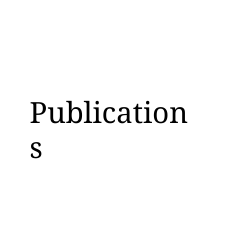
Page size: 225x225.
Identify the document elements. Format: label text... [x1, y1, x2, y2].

text_box Publications [14, 87, 211, 172]
